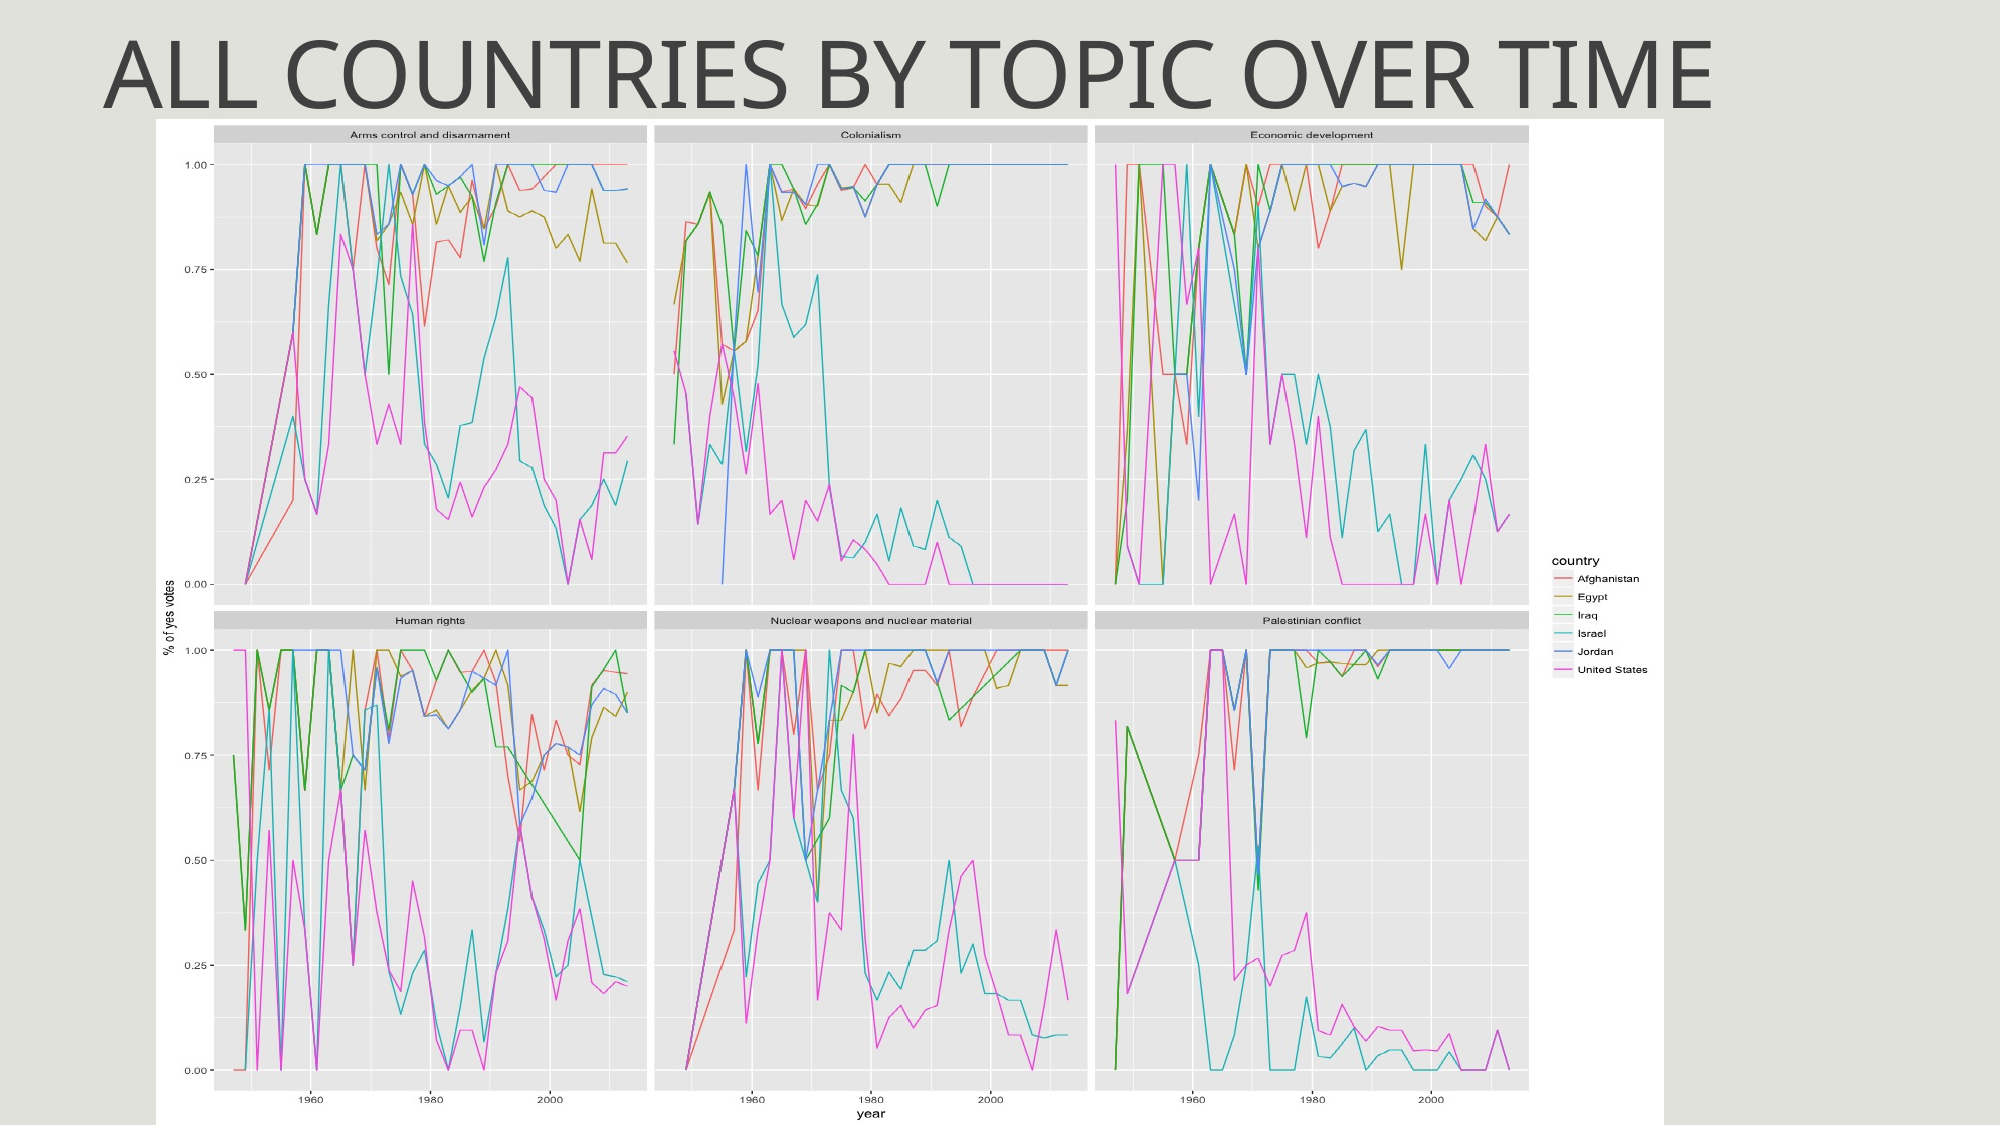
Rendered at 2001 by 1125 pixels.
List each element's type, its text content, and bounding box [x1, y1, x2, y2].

text_box ALL COUNTRIES BY TOPIC OVER TIME [85, 0, 1736, 135]
picture [156, 119, 1665, 1125]
